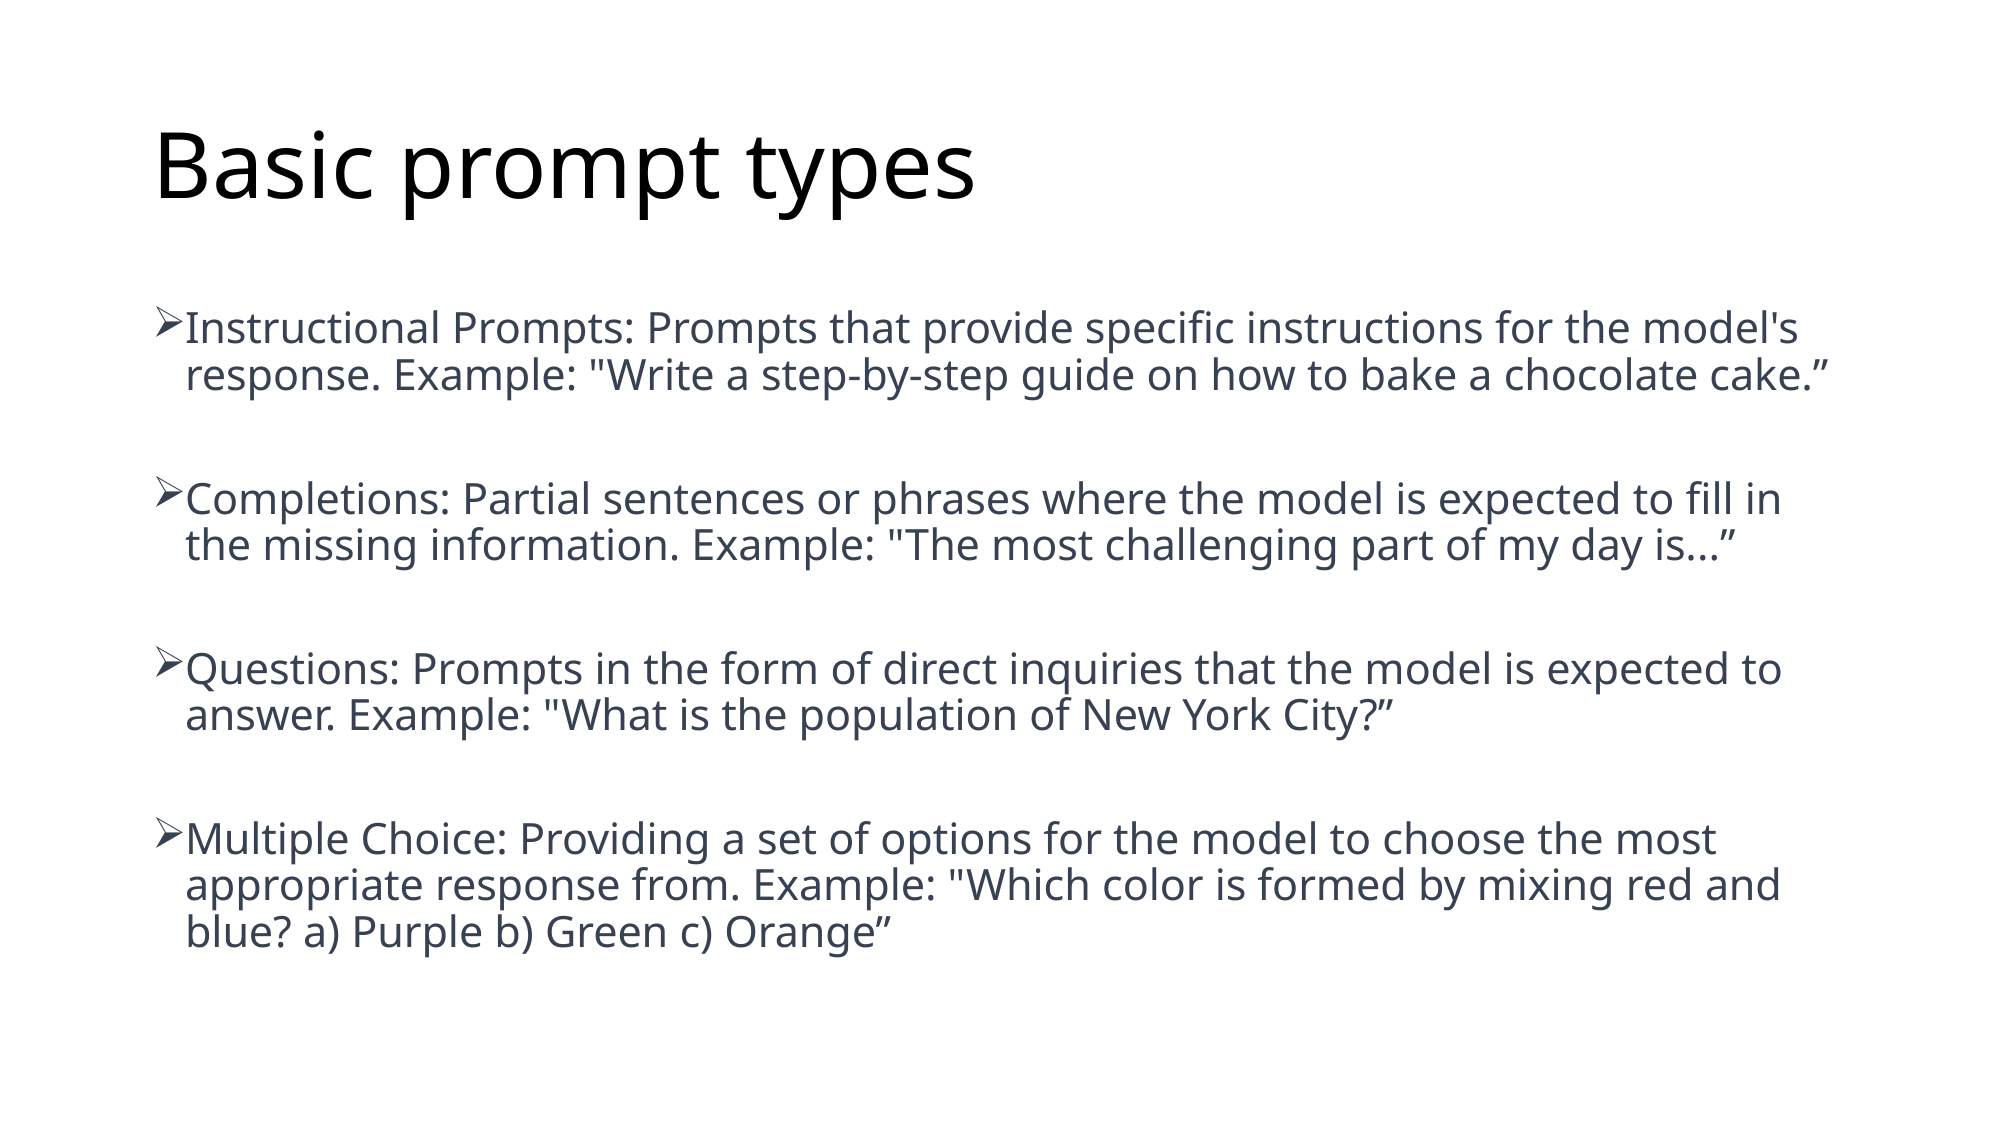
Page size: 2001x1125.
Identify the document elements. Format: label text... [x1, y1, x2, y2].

list Instructional Prompts: Prompts that provide specific instructions for the model's response. Example: "Write a step-by-step guide on how to bake a chocolate cake.” Completions: Partial sentences or phrases where the model is expected to fill in the missing information. Example: "The most challenging part of my day is...” Questions: Prompts in the form of direct inquiries that the model is expected to answer. Example: "What is the population of New York City?” Multiple Choice: Providing a set of options for the model to choose the most appropriate response from. Example: "Which color is formed by mixing red and blue? a) Purple b) Green c) Orange” [137, 299, 1863, 1014]
title Basic prompt types [137, 59, 1863, 278]
